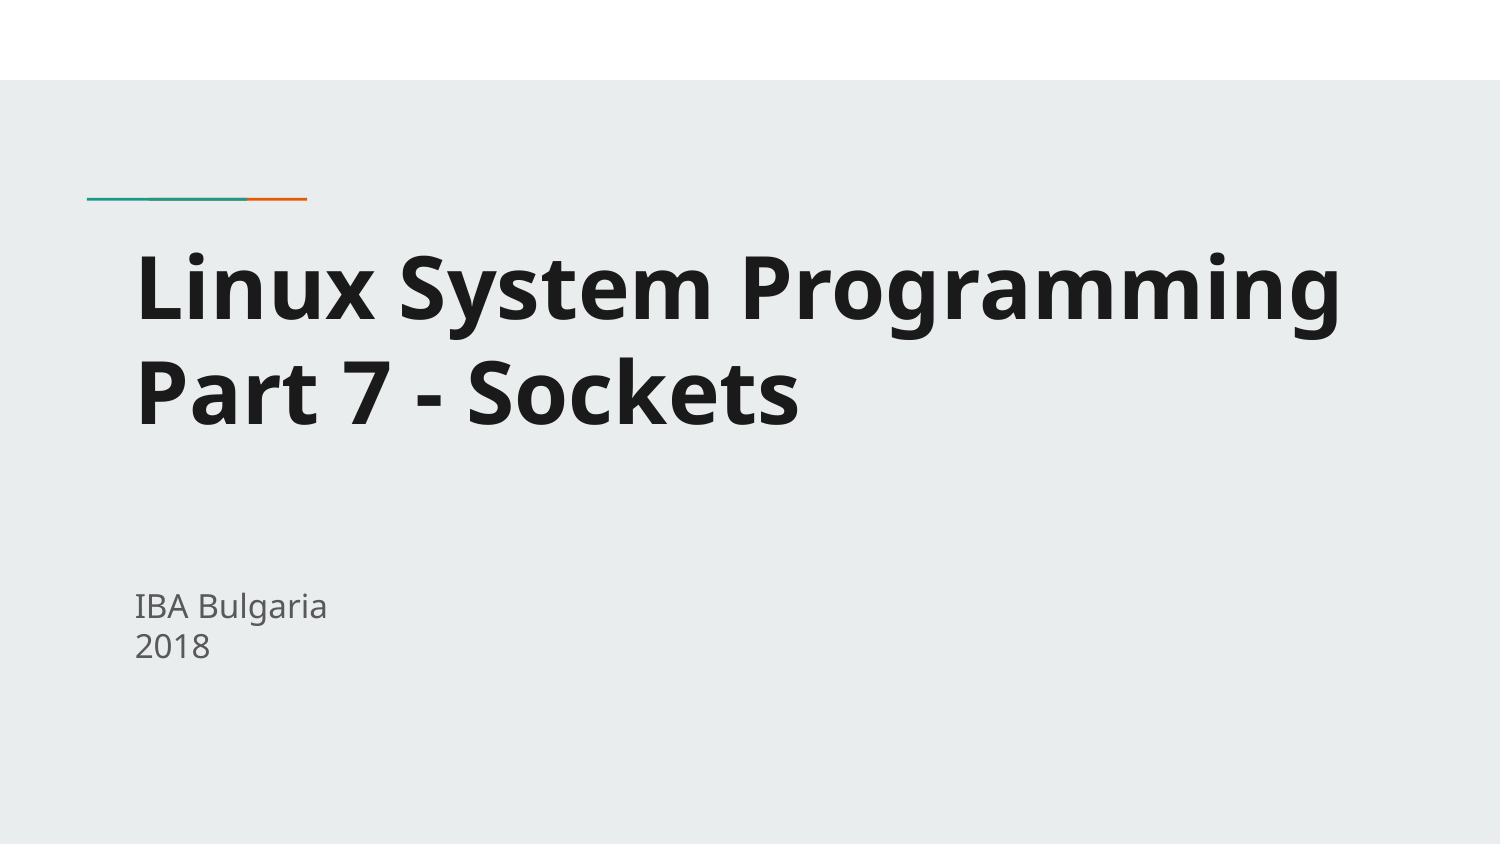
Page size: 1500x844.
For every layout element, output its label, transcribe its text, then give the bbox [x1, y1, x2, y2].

title Linux System Programming Part 7 - Sockets [119, 216, 1381, 490]
subtitle IBA Bulgaria 2018 [119, 570, 1381, 660]
